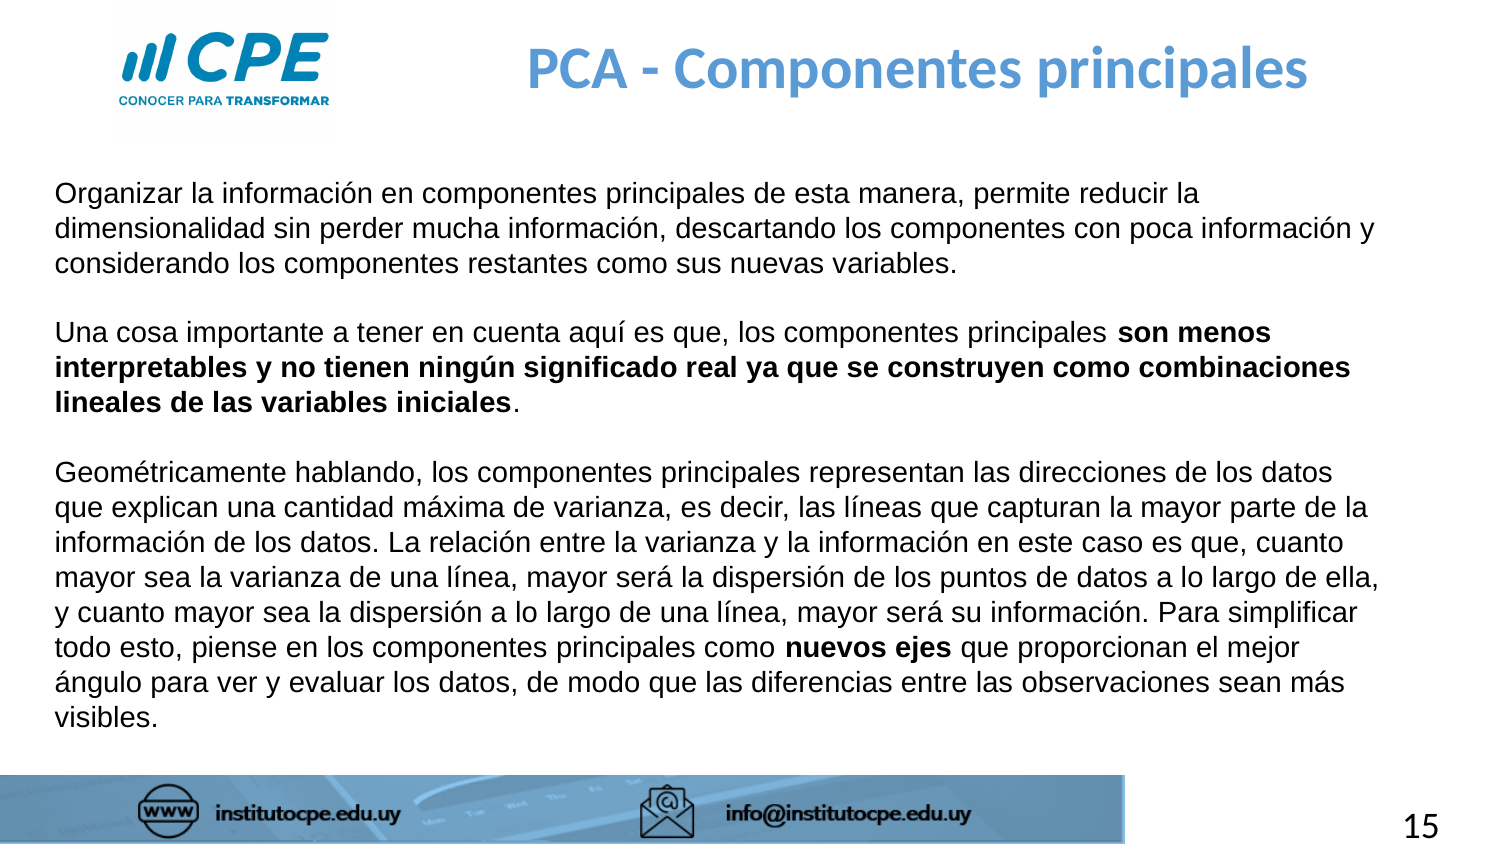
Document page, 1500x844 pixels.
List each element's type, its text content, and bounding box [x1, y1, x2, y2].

text_box ‹#› [1386, 793, 1500, 826]
picture [0, 775, 1126, 844]
title PCA - Componentes principales [368, 28, 1470, 110]
picture [112, 0, 333, 139]
text_box Organizar la información en componentes principales de esta manera, permite reducir la dimensionalidad sin perder mucha información, descartando los componentes con poca información y considerando los componentes restantes como sus nuevas variables. Una cosa importante a tener en cuenta aquí es que, los componentes principales son menos interpretables y no tienen ningún significado real ya que se construyen como combinaciones lineales de las variables iniciales. Geométricamente hablando, los componentes principales representan las direcciones de los datos que explican una cantidad máxima de varianza, es decir, las líneas que capturan la mayor parte de la información de los datos. La relación entre la varianza y la información en este caso es que, cuanto mayor sea la varianza de una línea, mayor será la dispersión de los puntos de datos a lo largo de ella, y cuanto mayor sea la dispersión a lo largo de una línea, mayor será su información. Para simplificar todo esto, piense en los componentes principales como nuevos ejes que proporcionan el mejor ángulo para ver y evaluar los datos, de modo que las diferencias entre las observaciones sean más visibles. [39, 158, 1404, 784]
